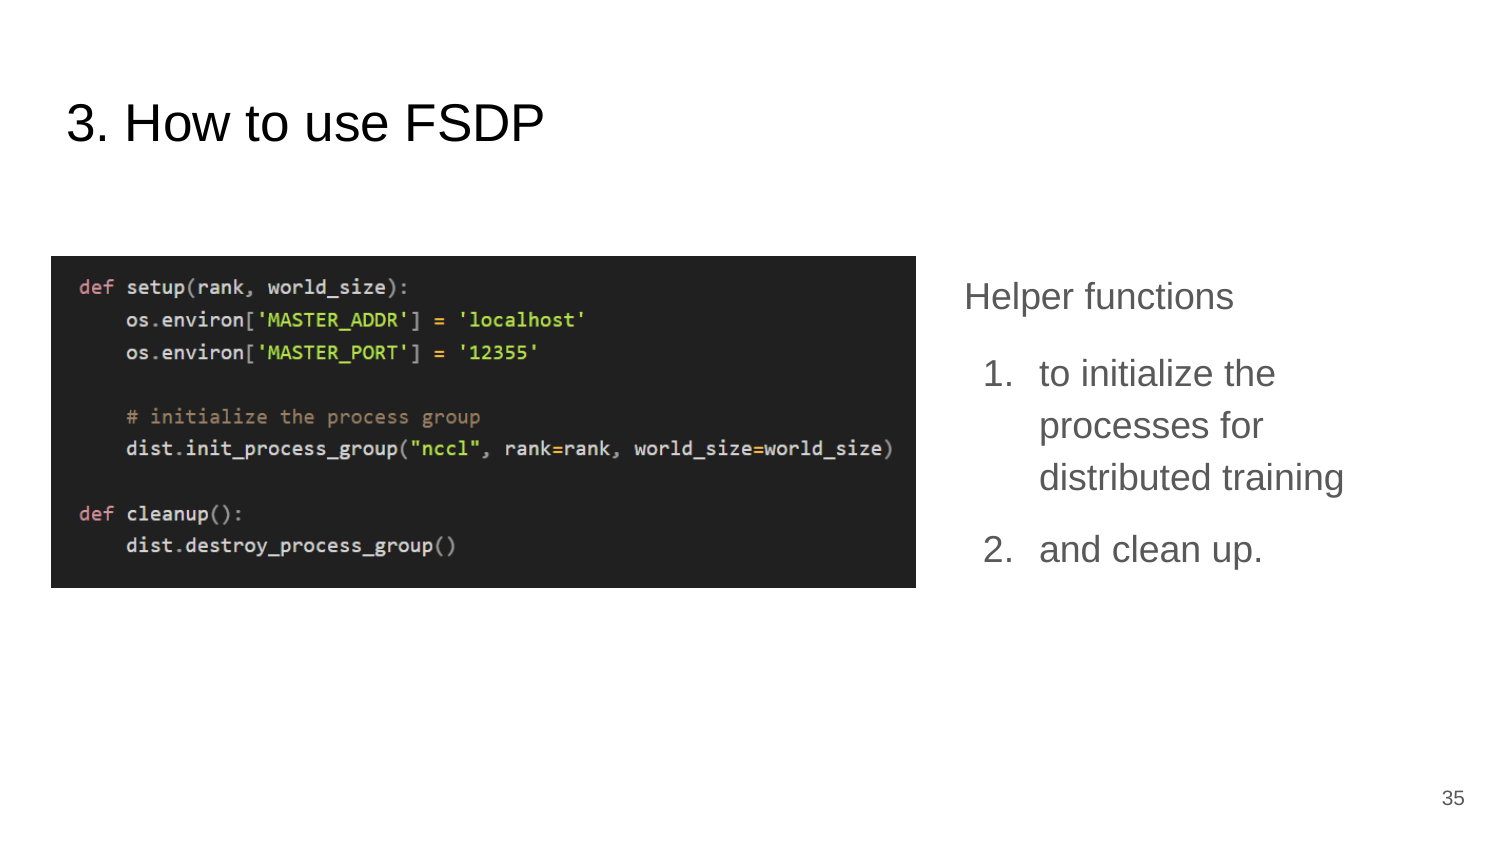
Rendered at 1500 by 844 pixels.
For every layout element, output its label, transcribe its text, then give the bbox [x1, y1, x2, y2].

picture [50, 255, 916, 588]
slide_number ‹#› [1389, 764, 1480, 830]
title 3. How to use FSDP [51, 72, 1449, 167]
list Helper functions to initialize the processes for distributed training and clean up. [949, 250, 1449, 750]
